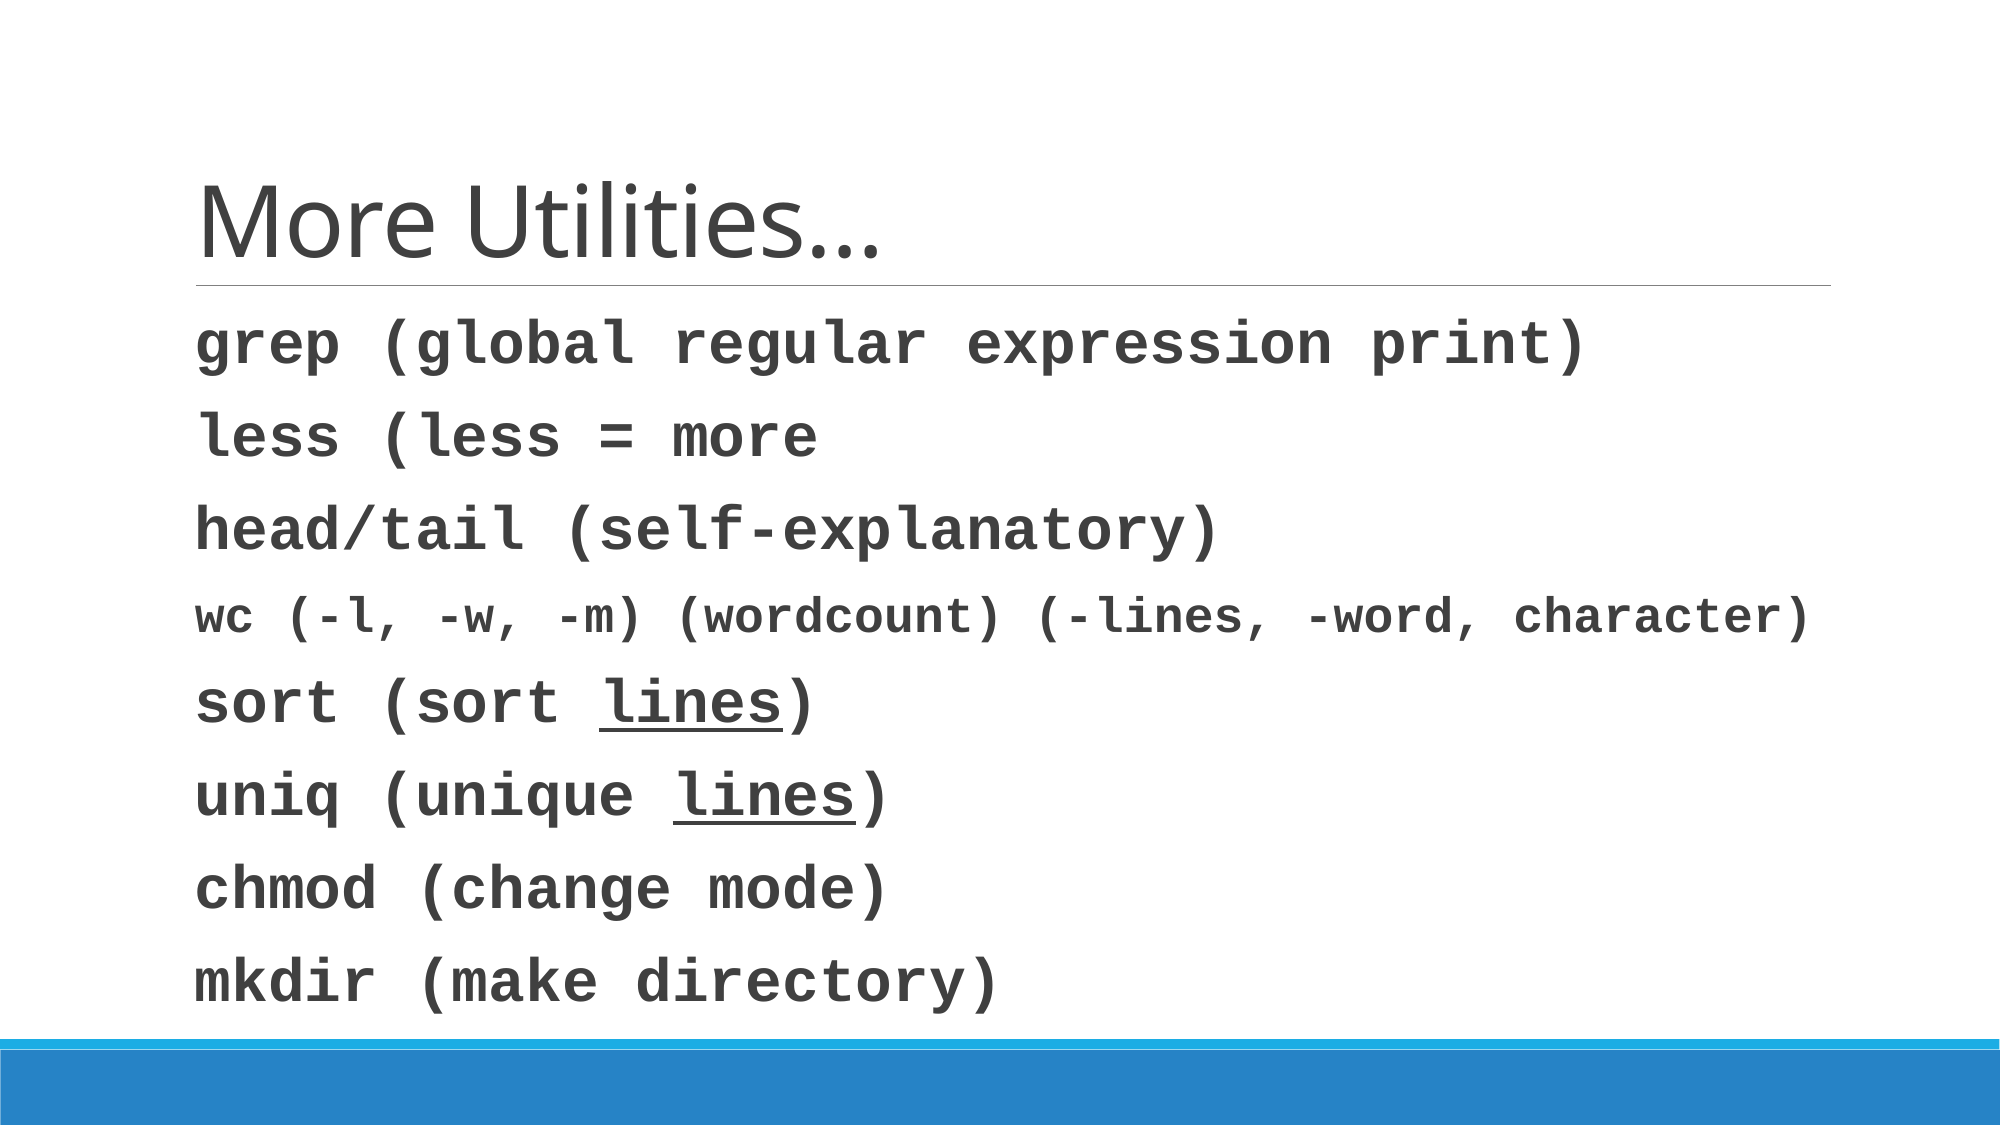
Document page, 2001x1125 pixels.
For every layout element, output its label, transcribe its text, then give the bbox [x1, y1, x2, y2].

title More Utilities… [180, 47, 1830, 285]
list grep (global regular expression print) less (less = more head/tail (self-explanatory) wc (-l, -w, -m) (wordcount) (-lines, -word, character) sort (sort lines) uniq (unique lines) chmod (change mode) mkdir (make directory) [180, 302, 1830, 1062]
